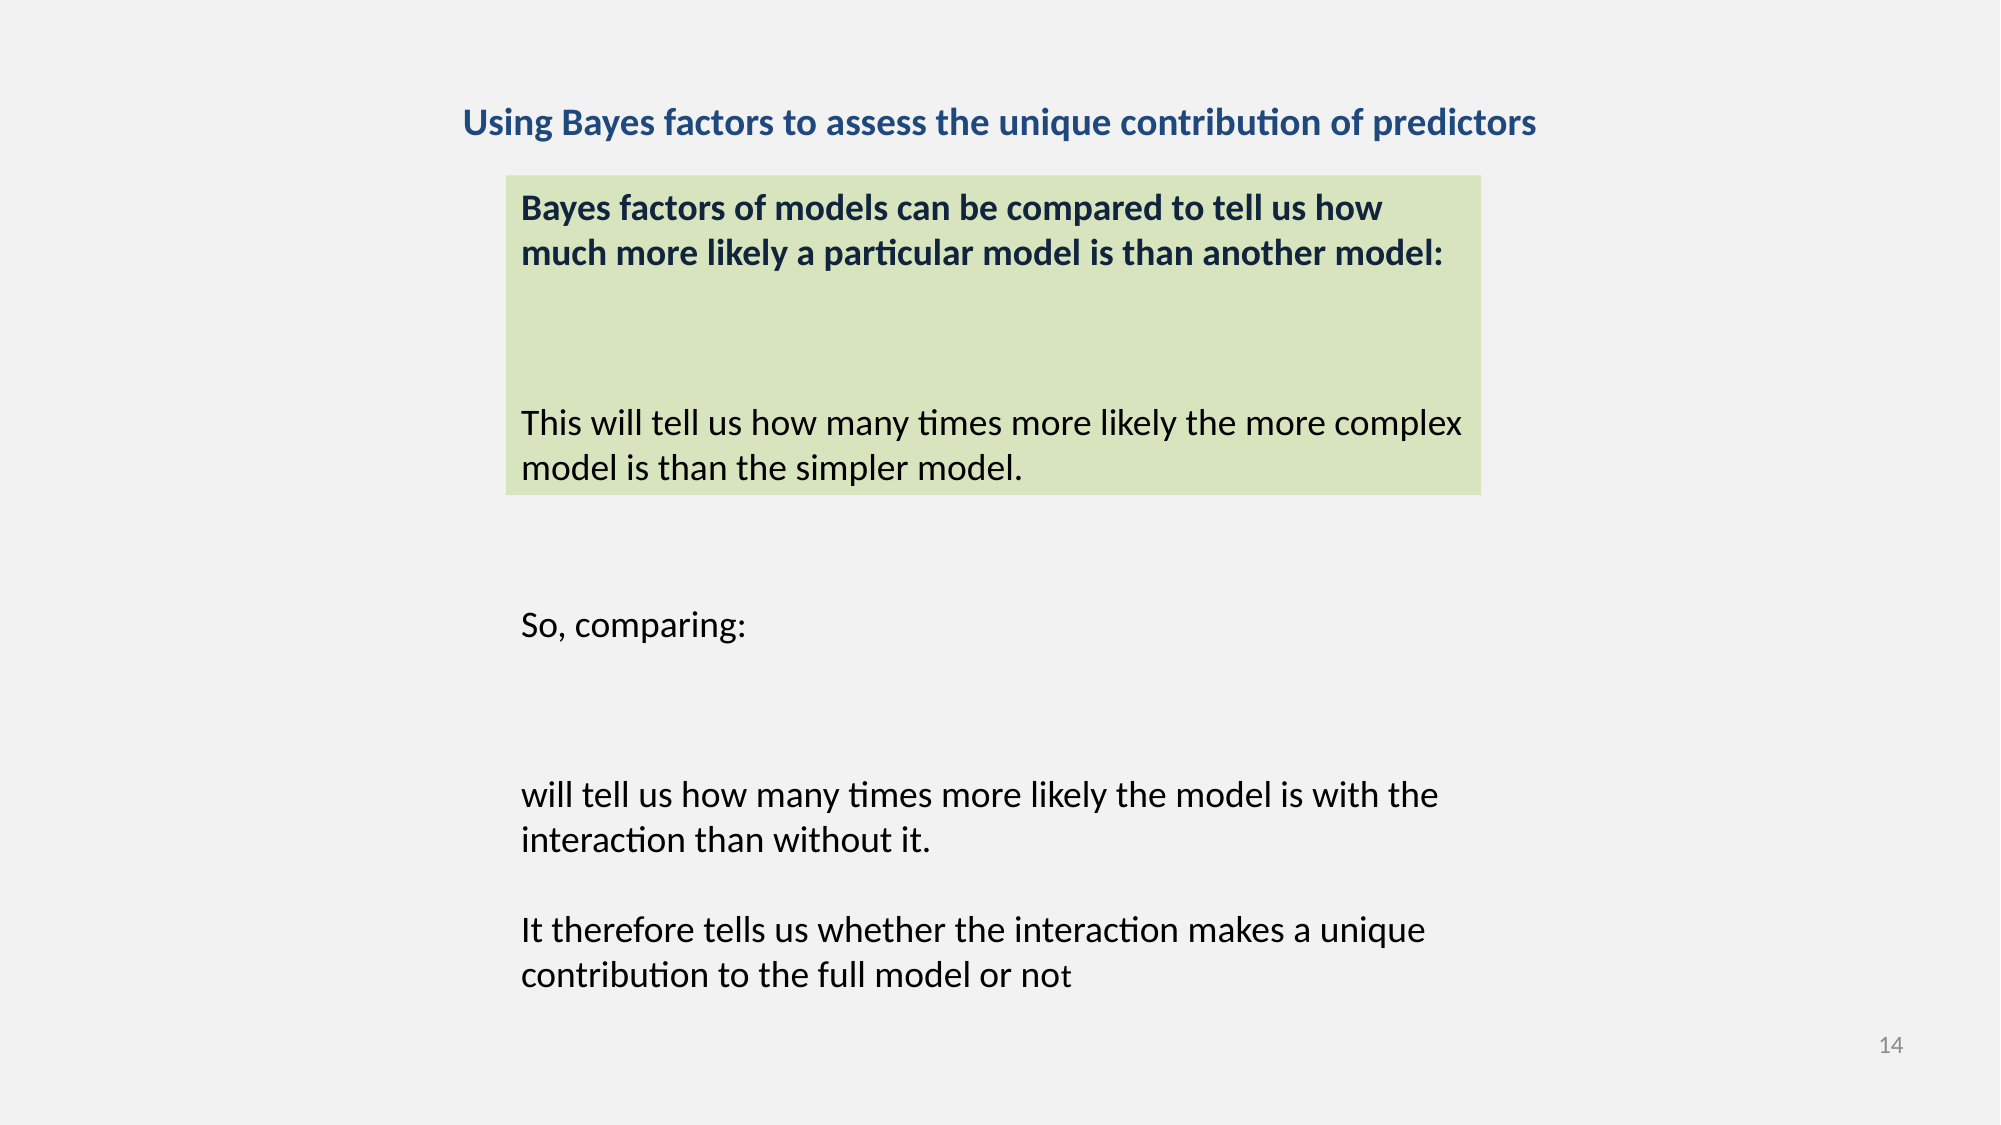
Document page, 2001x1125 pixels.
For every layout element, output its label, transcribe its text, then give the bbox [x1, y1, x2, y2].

slide_number 14 [1836, 1013, 1919, 1074]
title Using Bayes factors to assess the unique contribution of predictors [324, 75, 1675, 165]
